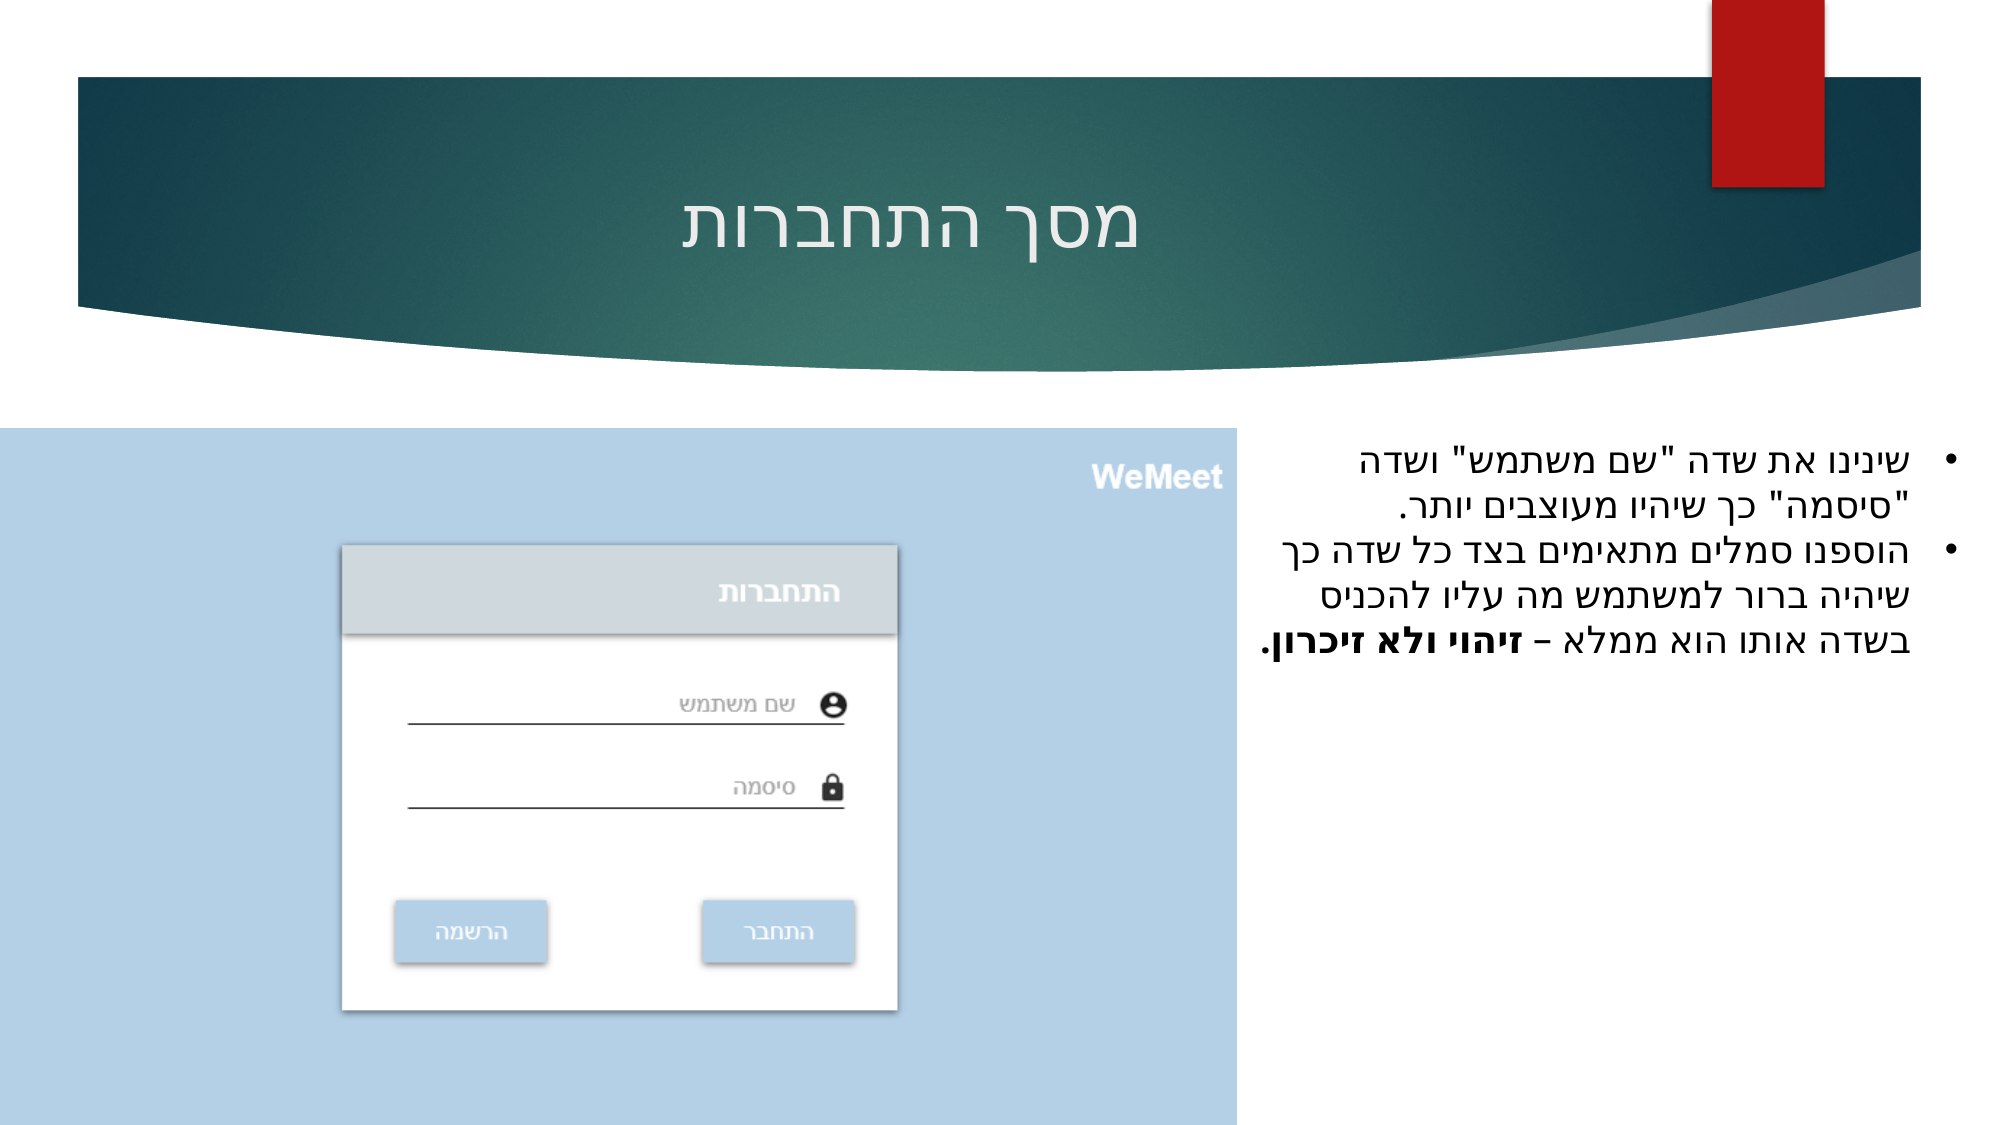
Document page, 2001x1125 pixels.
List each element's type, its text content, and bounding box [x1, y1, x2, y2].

title מסך התחברות [189, 159, 1638, 276]
text_box שינינו את שדה "שם משתמש" ושדה "סיסמה" כך שיהיו מעוצבים יותר. הוספנו סמלים מתאימים בצד כל שדה כך שיהיה ברור למשתמש מה עליו להכניס בשדה אותו הוא ממלא – זיהוי ולא זיכרון. [1239, 428, 1973, 668]
picture [0, 427, 1238, 1125]
